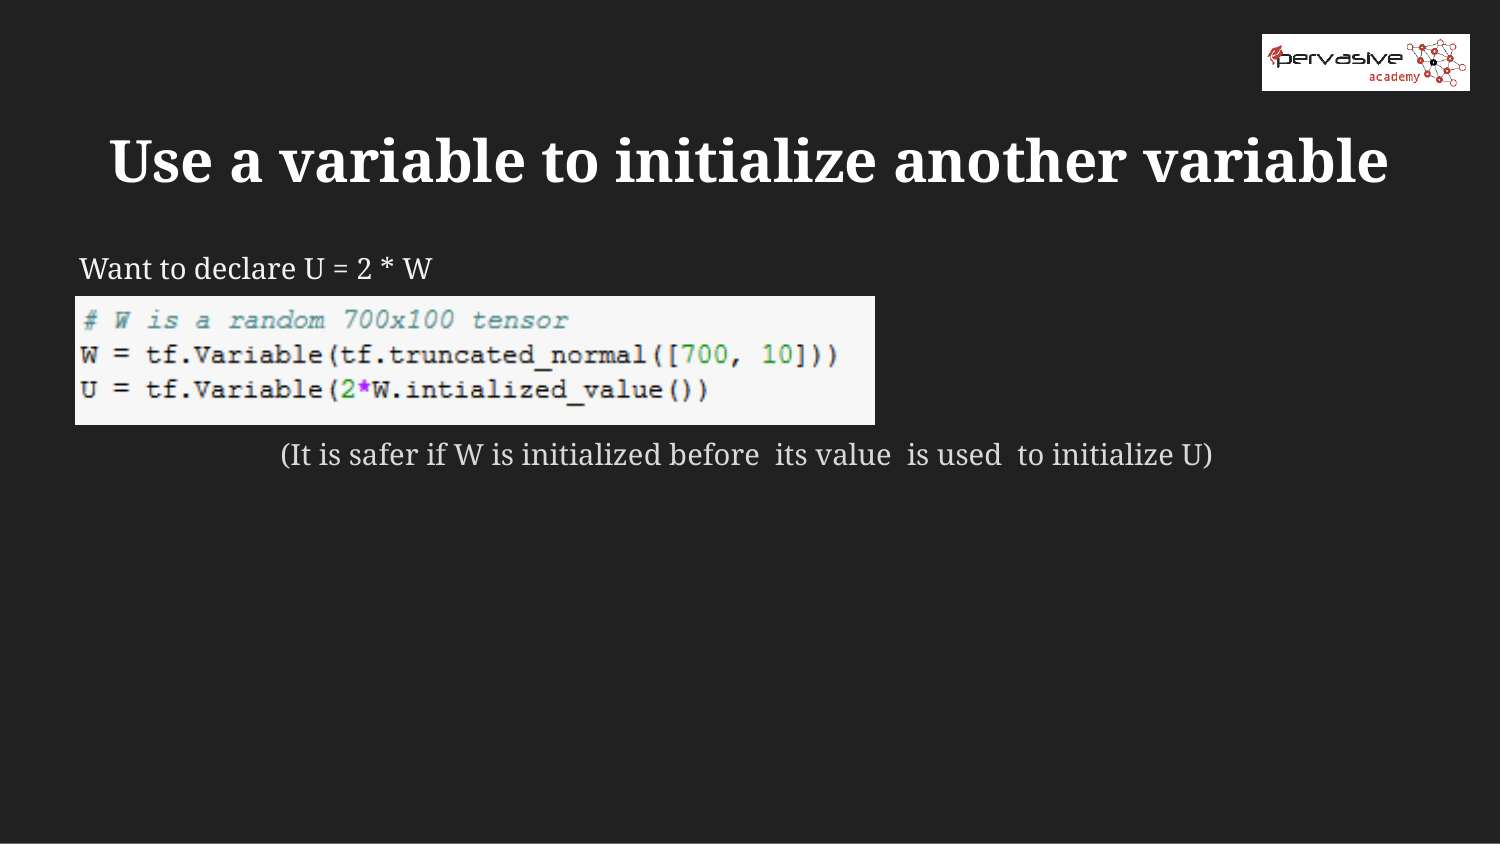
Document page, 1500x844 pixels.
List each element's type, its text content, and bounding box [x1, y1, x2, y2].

picture [1262, 34, 1470, 91]
text_box Want to declare U = 2 * W (It is safer if W is initialized before its value is used to initialize U) [76, 248, 1214, 471]
title Use a variable to initialize another variable [107, 122, 1397, 266]
picture [74, 296, 876, 425]
